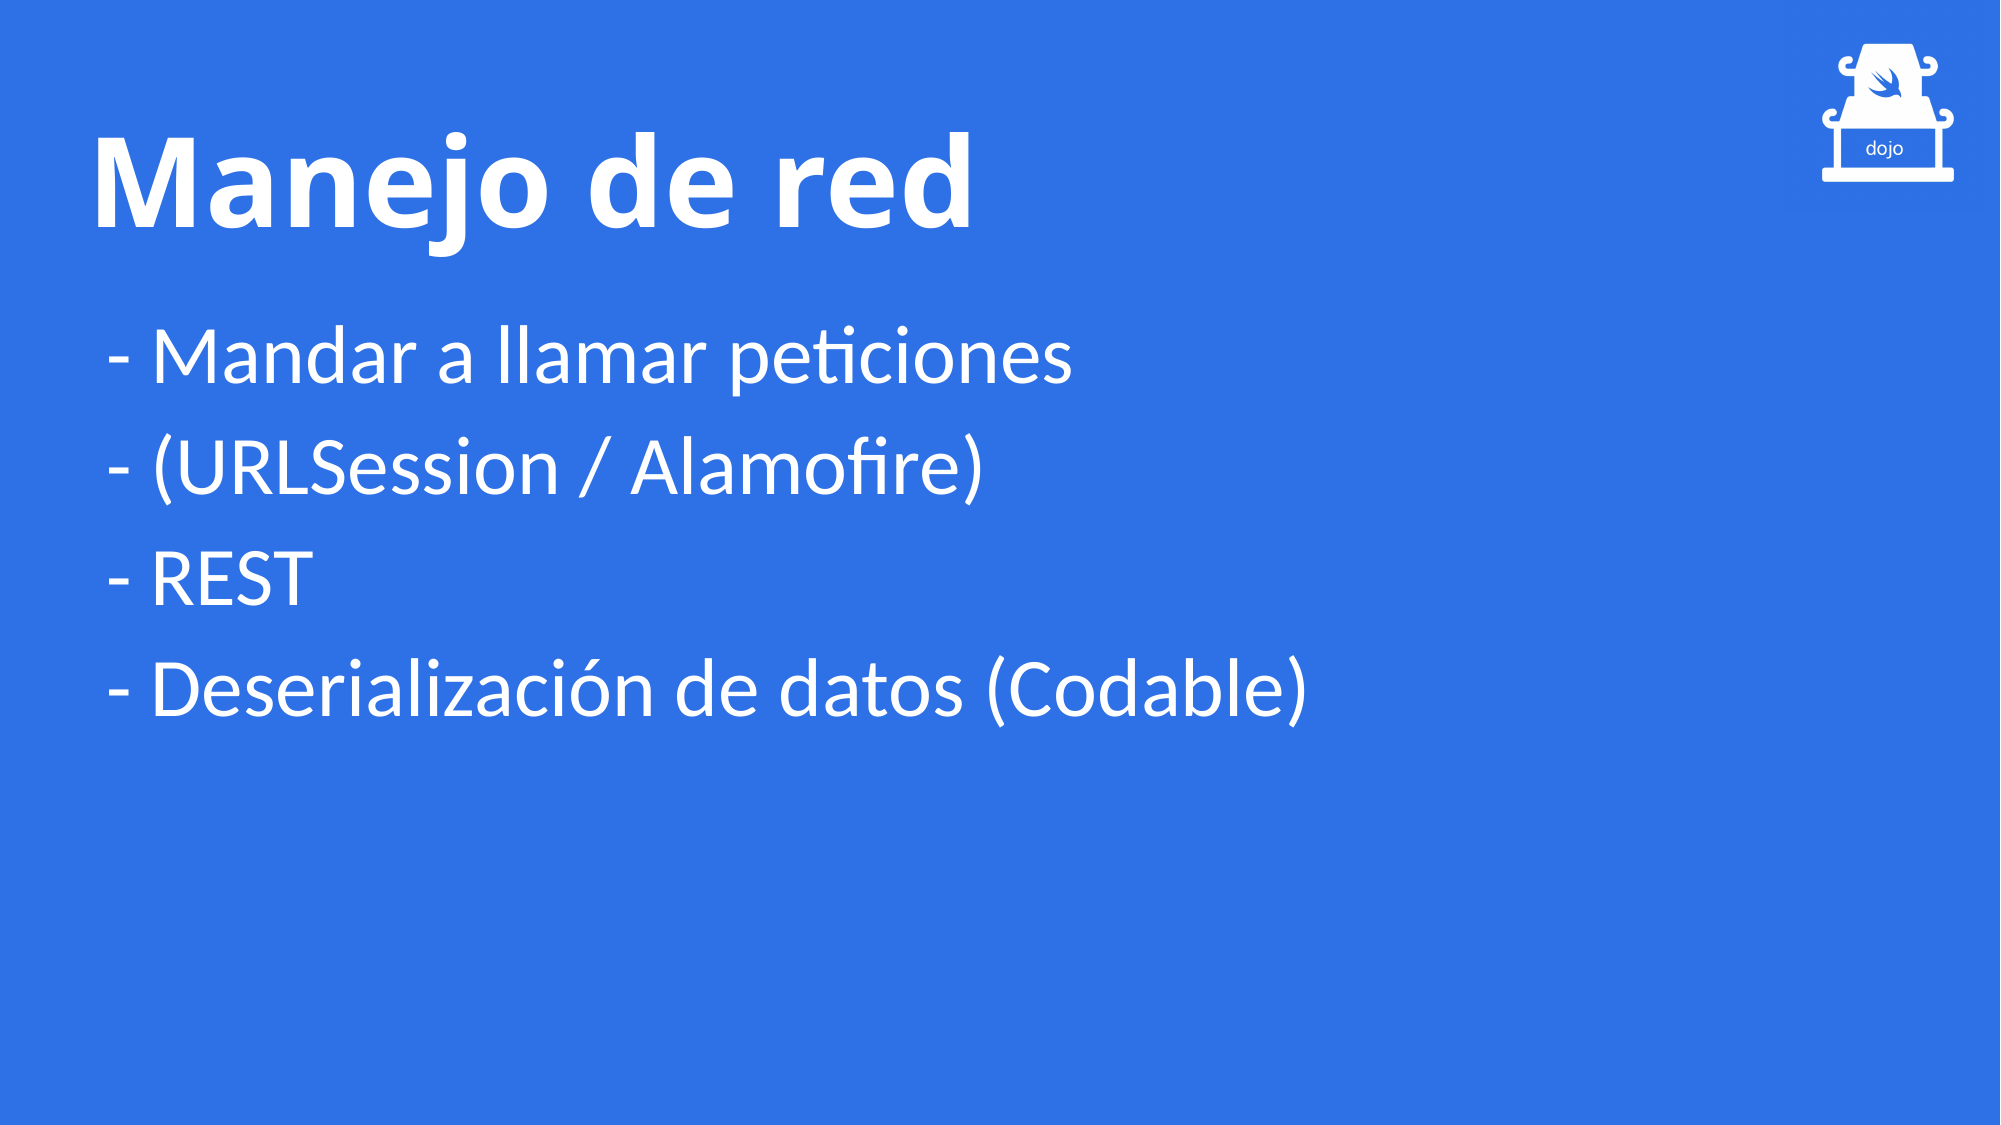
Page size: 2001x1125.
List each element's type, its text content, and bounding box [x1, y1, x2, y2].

title Manejo de red [72, 56, 1543, 263]
subtitle - Mandar a llamar peticiones - (URLSession / Alamofire) - REST - Deserialización de datos (Codable) [72, 304, 1687, 851]
picture [1783, 0, 1985, 210]
